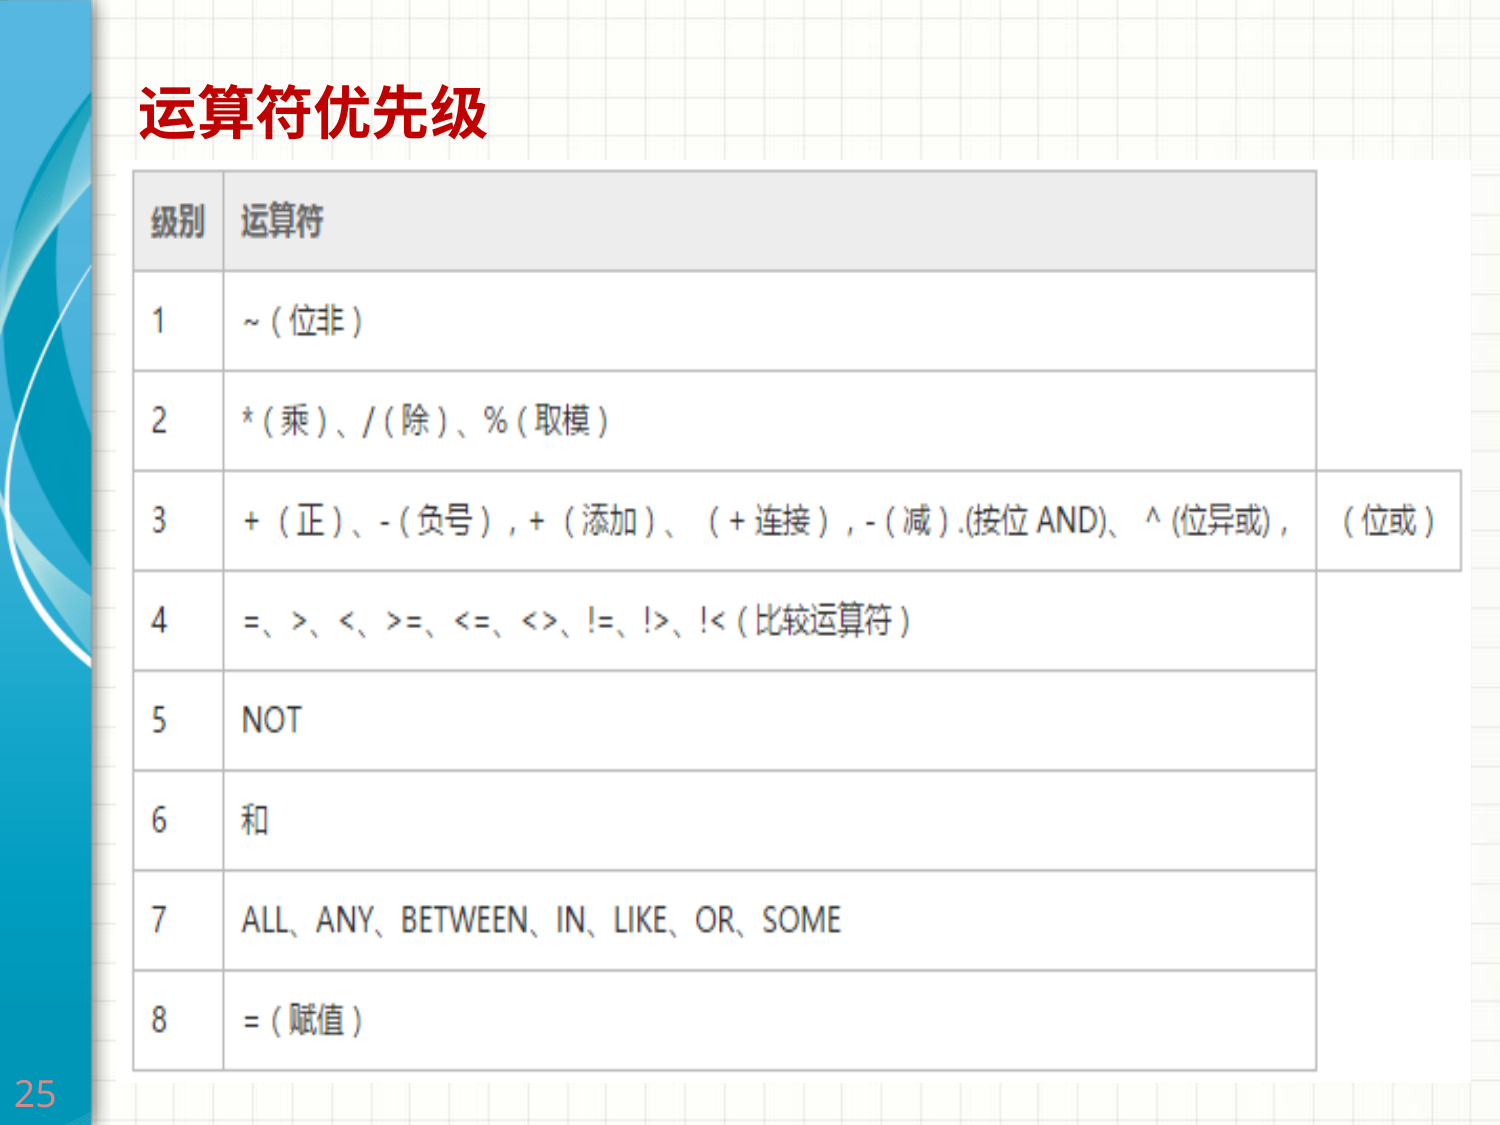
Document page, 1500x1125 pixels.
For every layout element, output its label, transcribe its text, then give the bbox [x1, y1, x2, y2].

picture [0, 0, 1500, 1125]
list 运算符优先级 [123, 54, 1459, 159]
slide_number 25 [0, 1065, 89, 1125]
